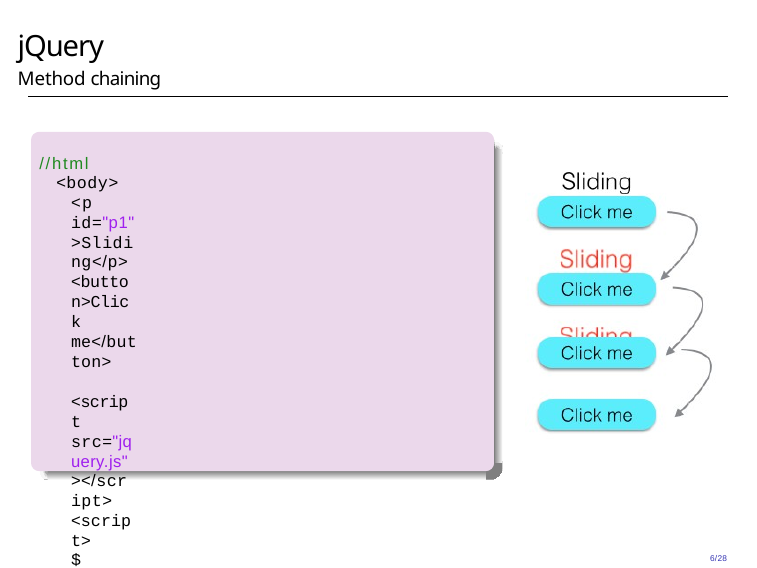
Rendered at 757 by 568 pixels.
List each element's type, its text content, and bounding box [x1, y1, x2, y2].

title jQuery Method chaining [15, 27, 741, 122]
text_box [419, 472, 486, 480]
slide_number 6/28 [706, 552, 735, 568]
text_box [31, 131, 494, 139]
text_box [525, 164, 717, 439]
text_box [495, 148, 503, 463]
text_box [31, 139, 495, 472]
text_box [486, 463, 503, 480]
text_box //html <body> <p id="p1">Sliding</p> <button>Click me</button> <script src="jquery.js"></script> <script> $(function() { $('button').click(function(){ $('#p1').css('color','red').slideUp(2000); }); }); </script> </body> [37, 152, 419, 568]
text_box [495, 140, 503, 148]
